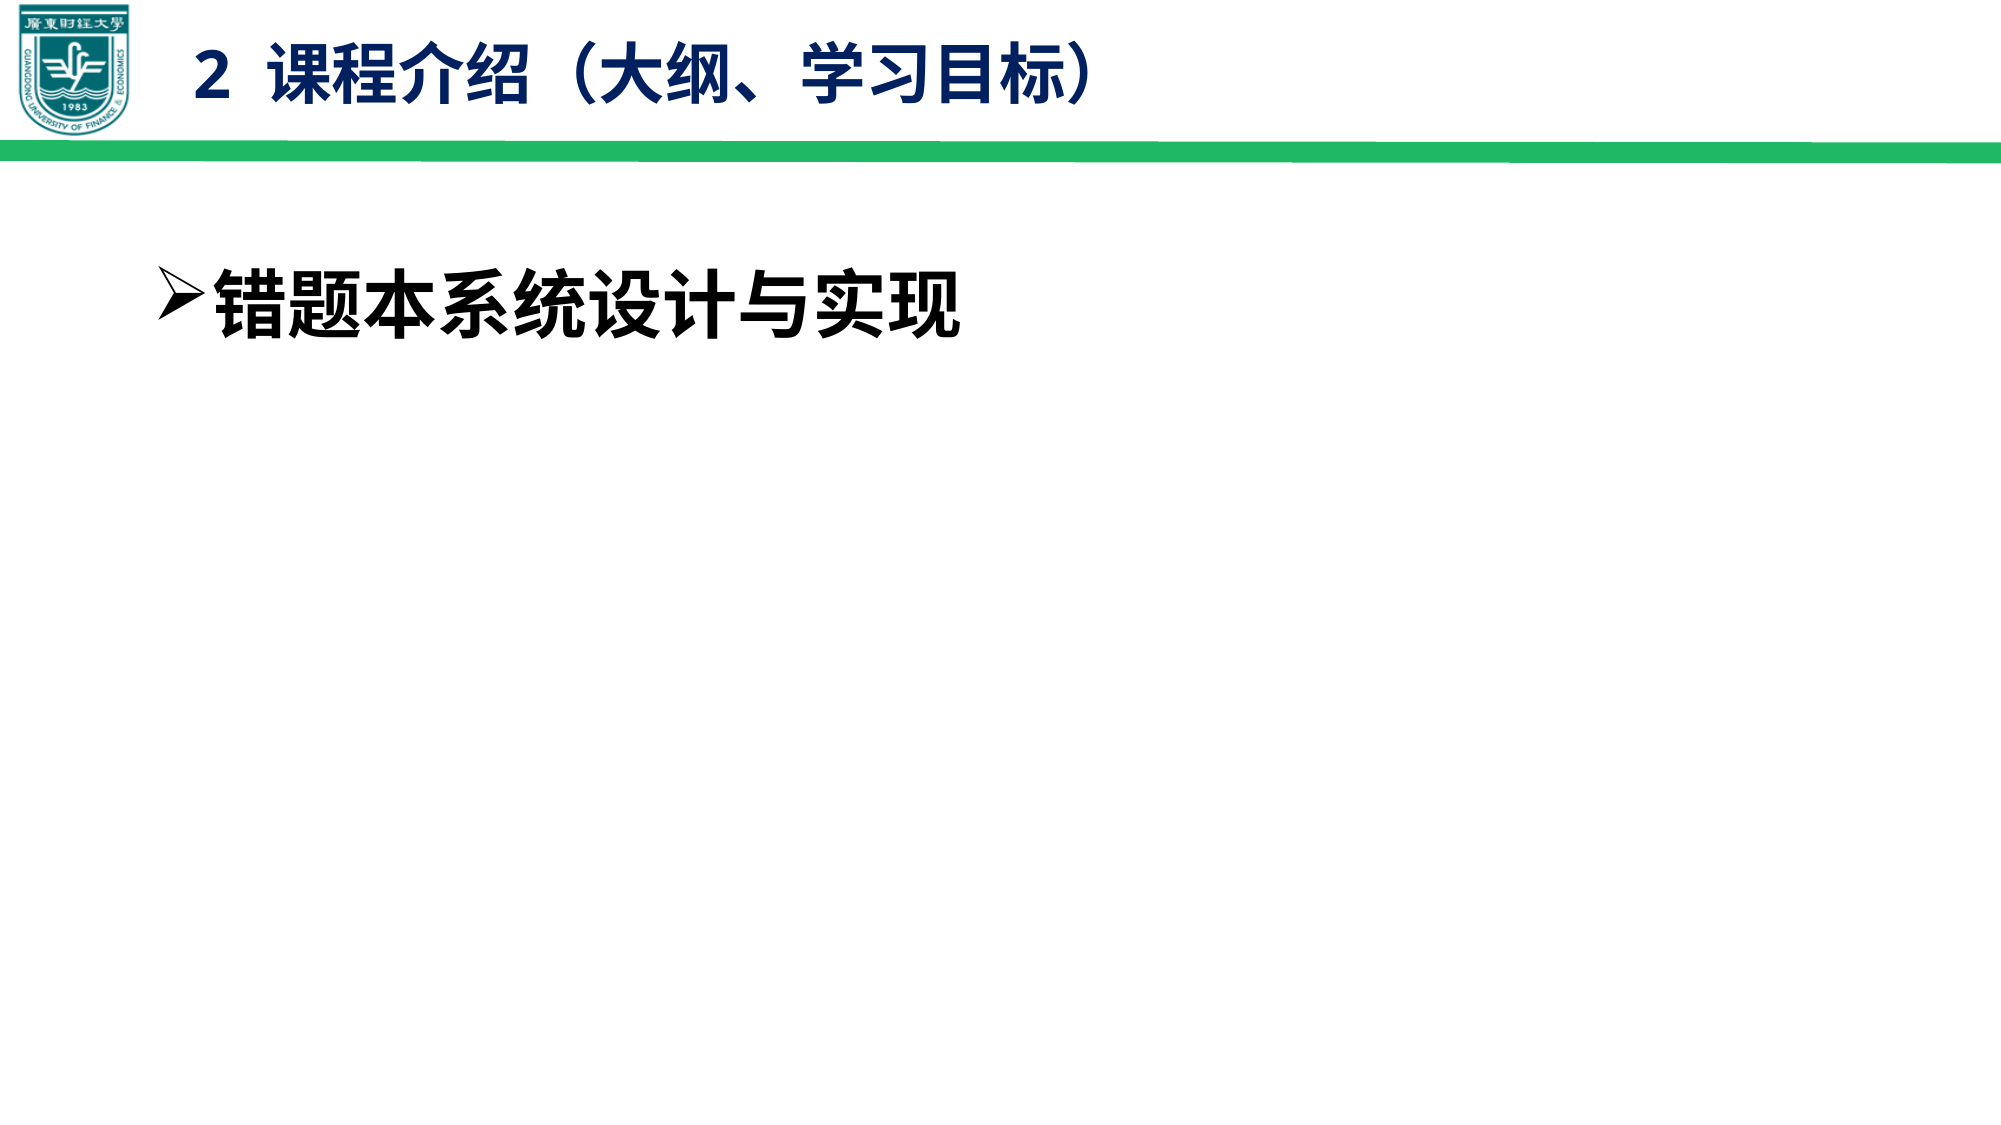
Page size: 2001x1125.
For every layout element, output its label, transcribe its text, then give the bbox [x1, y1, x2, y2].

text_box 错题本系统设计与实现 [137, 250, 1797, 401]
text_box 2 课程介绍（大纲、学习目标） [179, 24, 1220, 119]
picture [13, 0, 138, 140]
